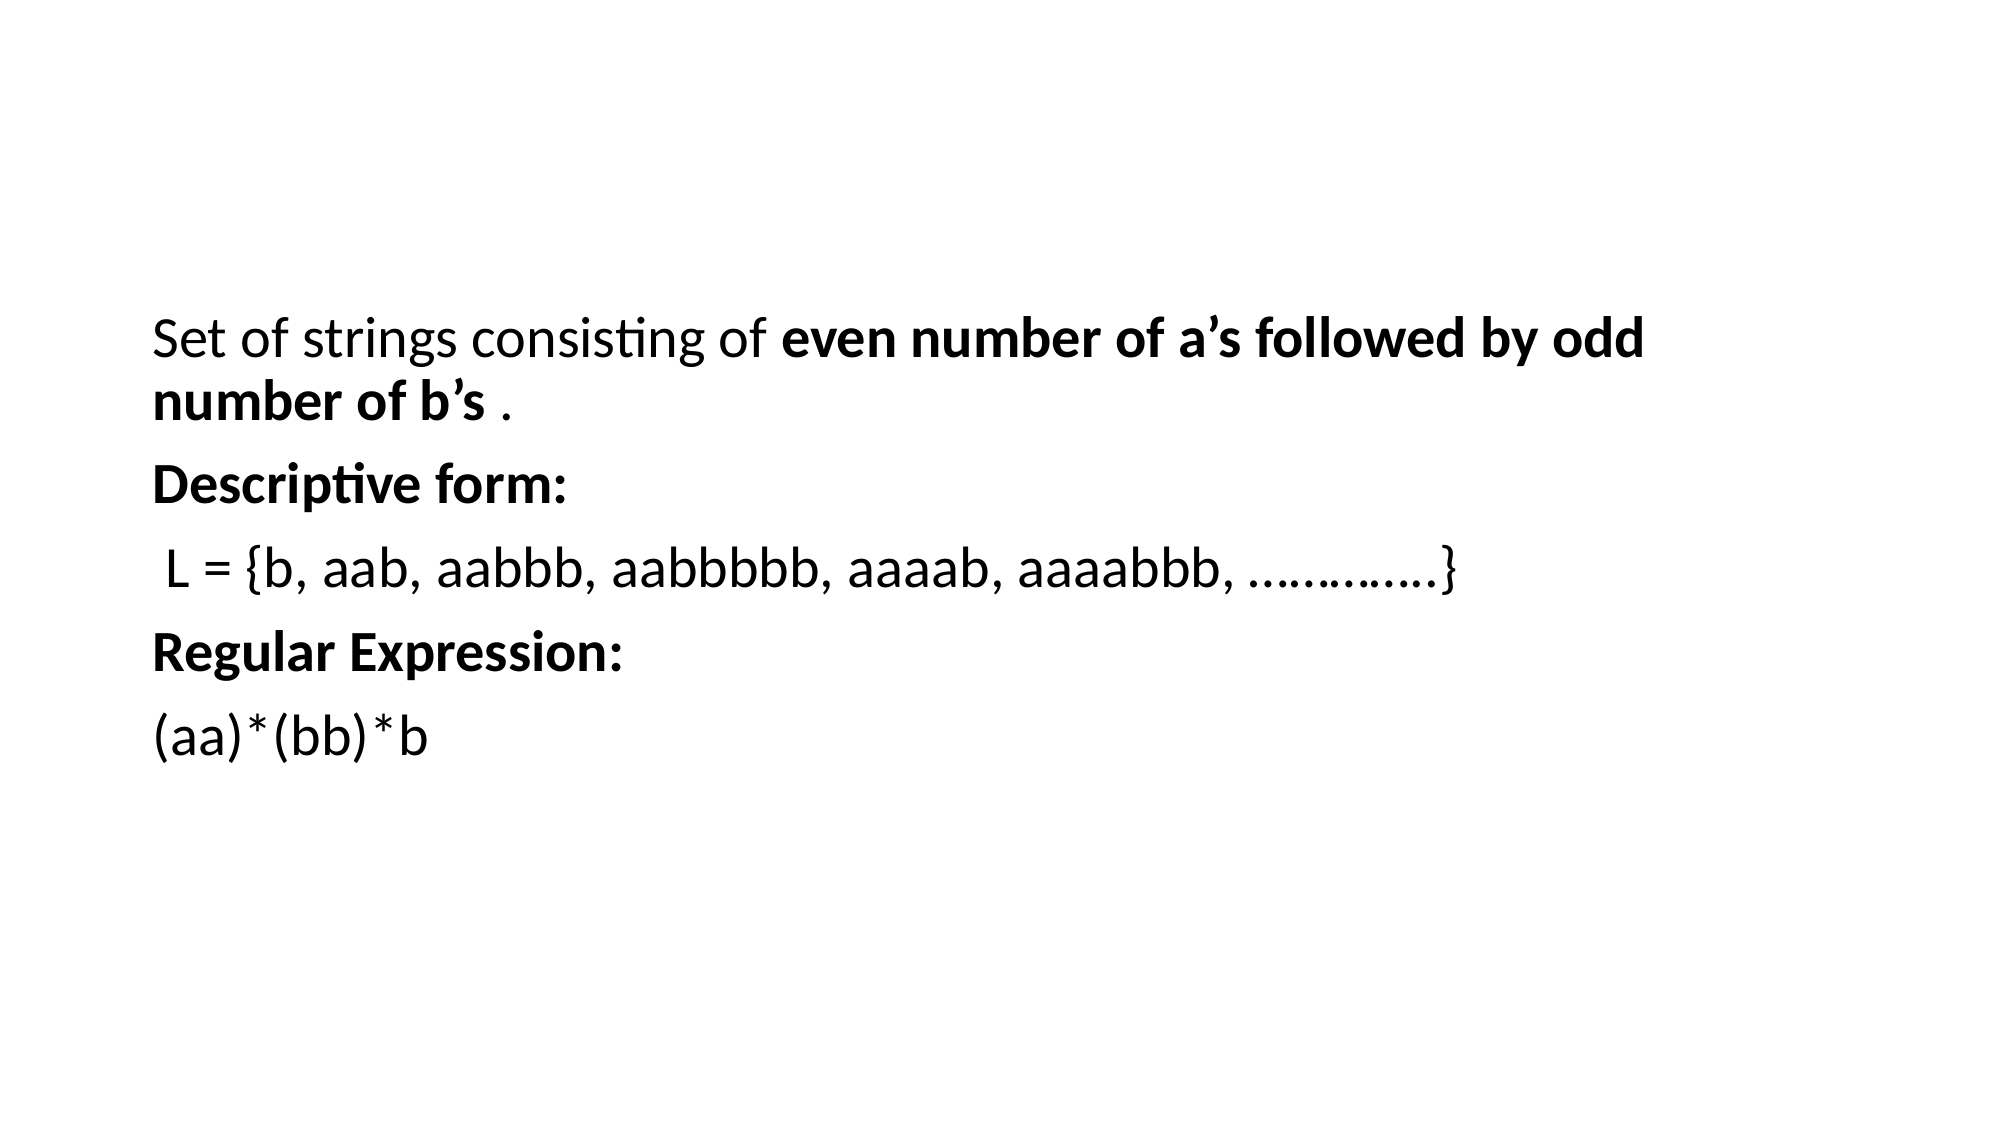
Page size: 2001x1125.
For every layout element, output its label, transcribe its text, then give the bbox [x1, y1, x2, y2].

list Set of strings consisting of even number of a’s followed by odd number of b’s . Descriptive form: L = {b, aab, aabbb, aabbbbb, aaaab, aaaabbb, …………..} Regular Expression: (aa)*(bb)*b [137, 299, 1863, 1014]
